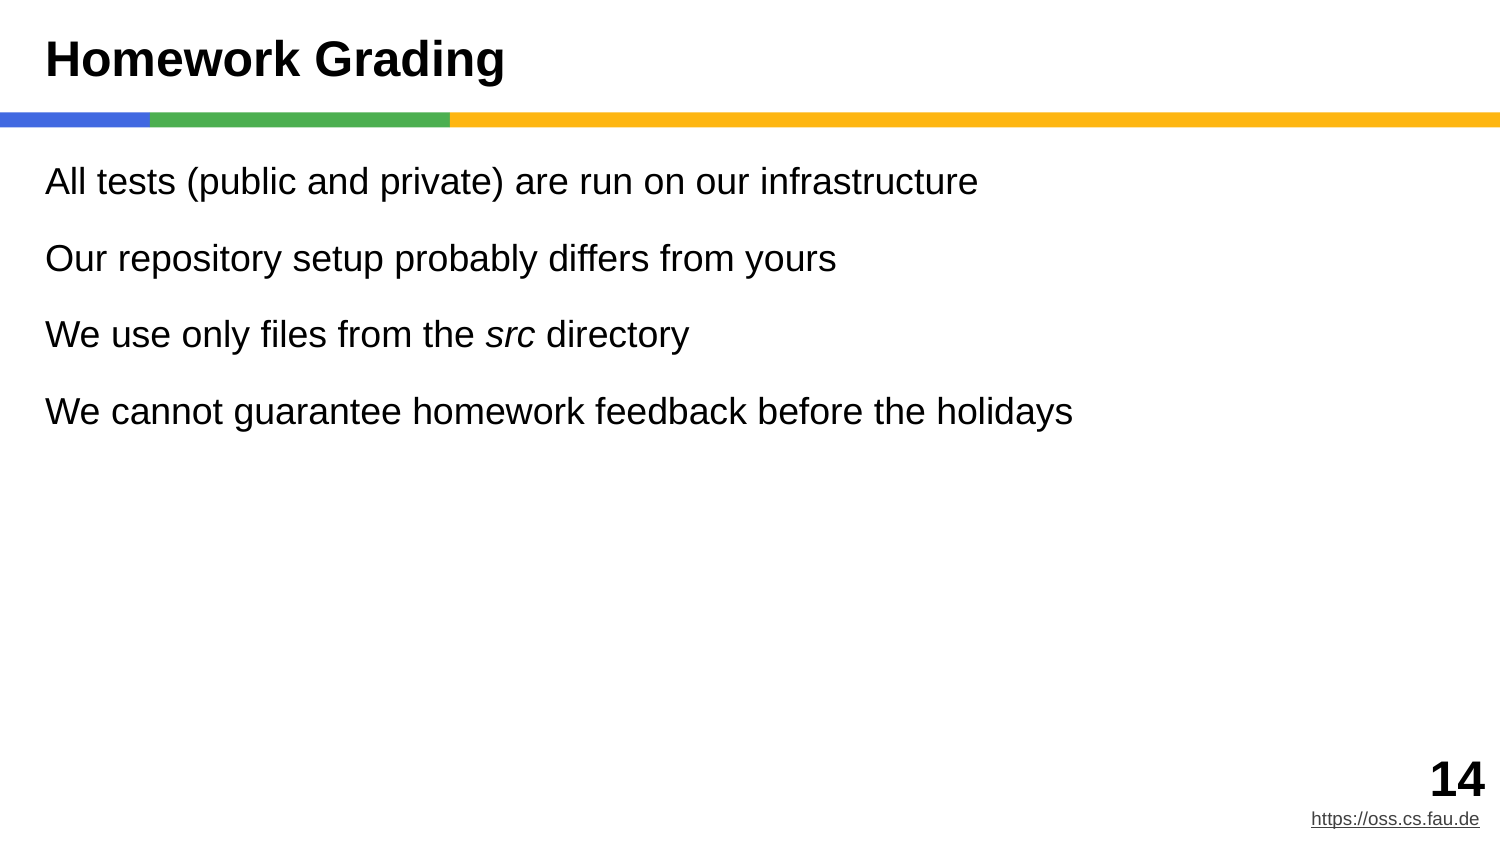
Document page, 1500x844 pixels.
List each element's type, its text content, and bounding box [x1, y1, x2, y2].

title Homework Grading [0, 0, 1500, 113]
list All tests (public and private) are run on our infrastructure Our repository setup probably differs from yours We use only files from the src directory We cannot guarantee homework feedback before the holidays [45, 150, 1455, 825]
slide_number ‹#› https://oss.cs.fau.de [1200, 724, 1500, 844]
